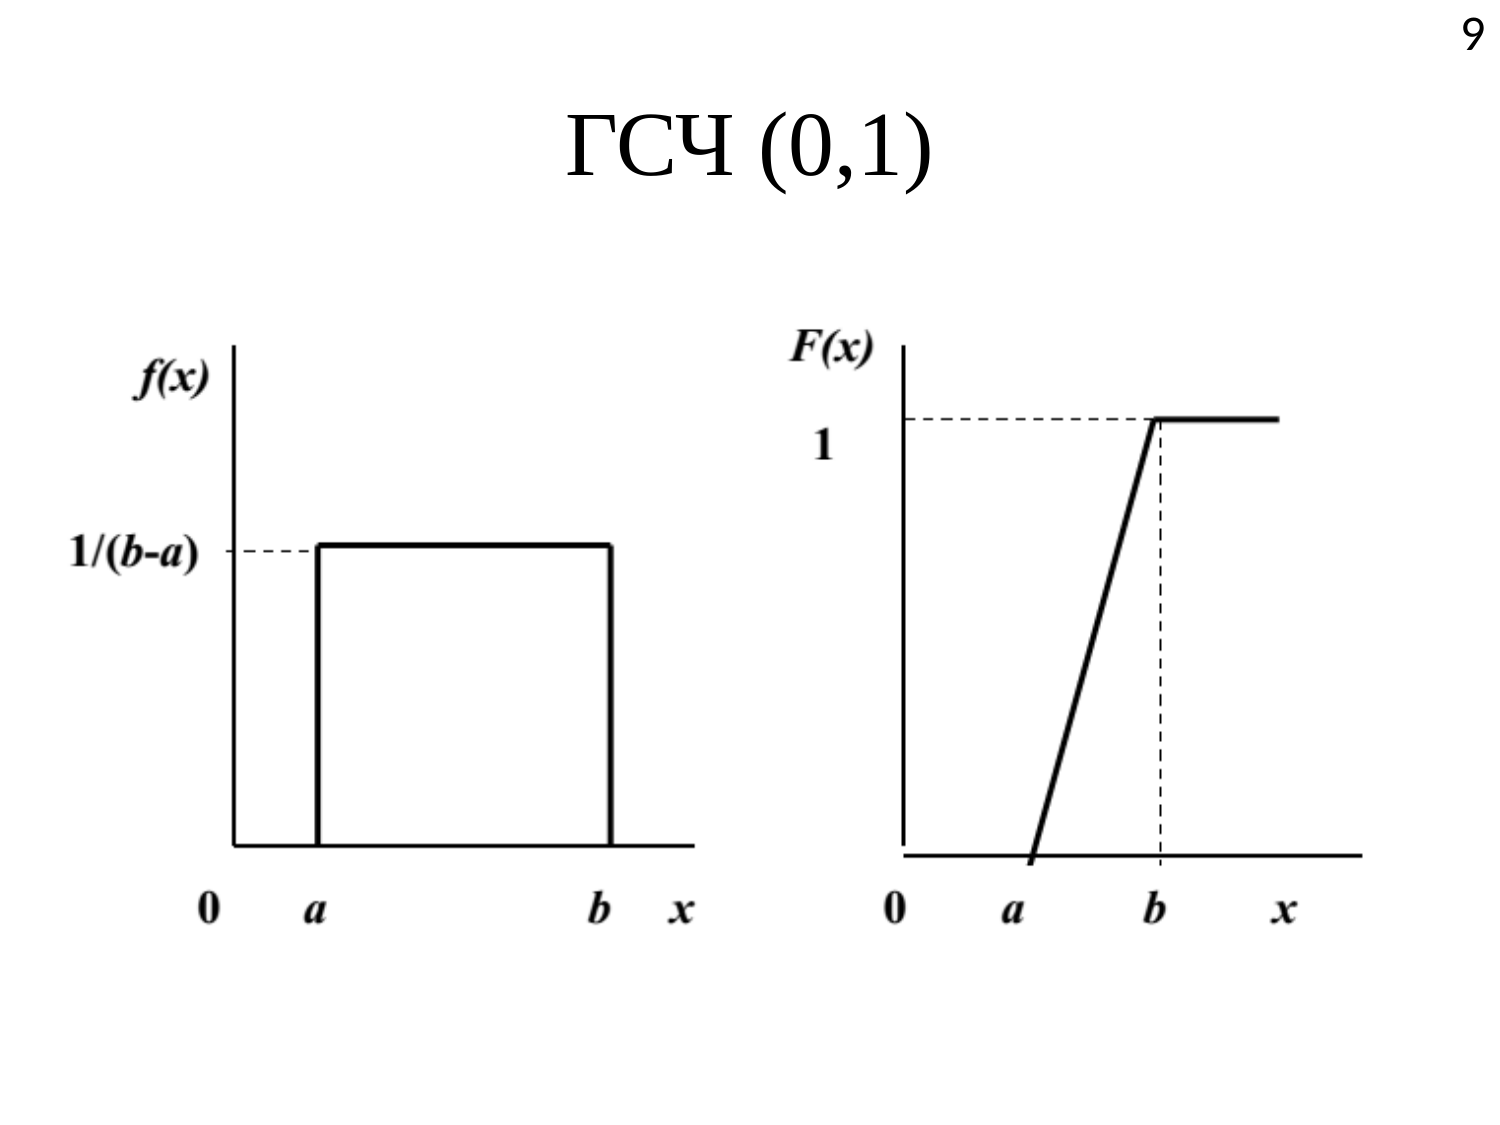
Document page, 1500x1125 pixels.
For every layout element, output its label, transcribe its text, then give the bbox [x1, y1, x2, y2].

text_box 9 [1149, 0, 1500, 60]
title ГСЧ (0,1) [74, 44, 1426, 233]
picture [0, 255, 1481, 1012]
